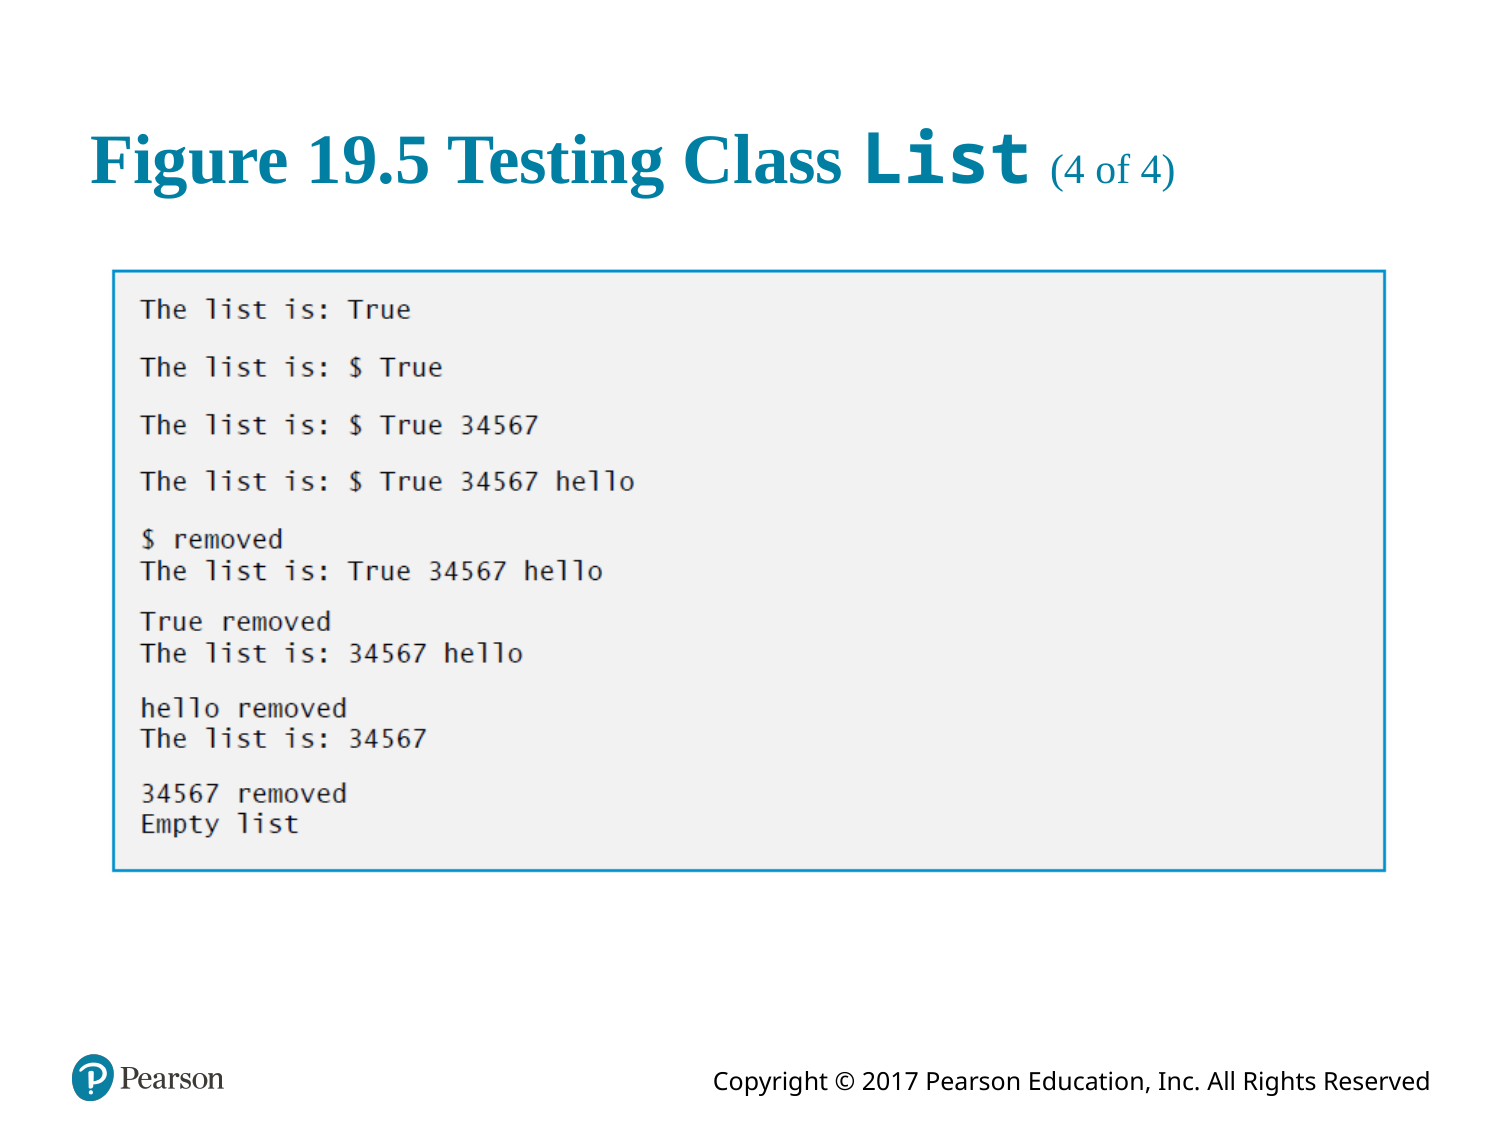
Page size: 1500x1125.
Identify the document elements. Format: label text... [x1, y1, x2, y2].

picture [108, 267, 1392, 878]
picture [80, 1063, 106, 1088]
title Figure 19.5 Testing Class List (4 of 4) [75, 37, 1425, 213]
picture [72, 1087, 83, 1101]
picture [72, 1054, 88, 1070]
picture [98, 1054, 224, 1101]
